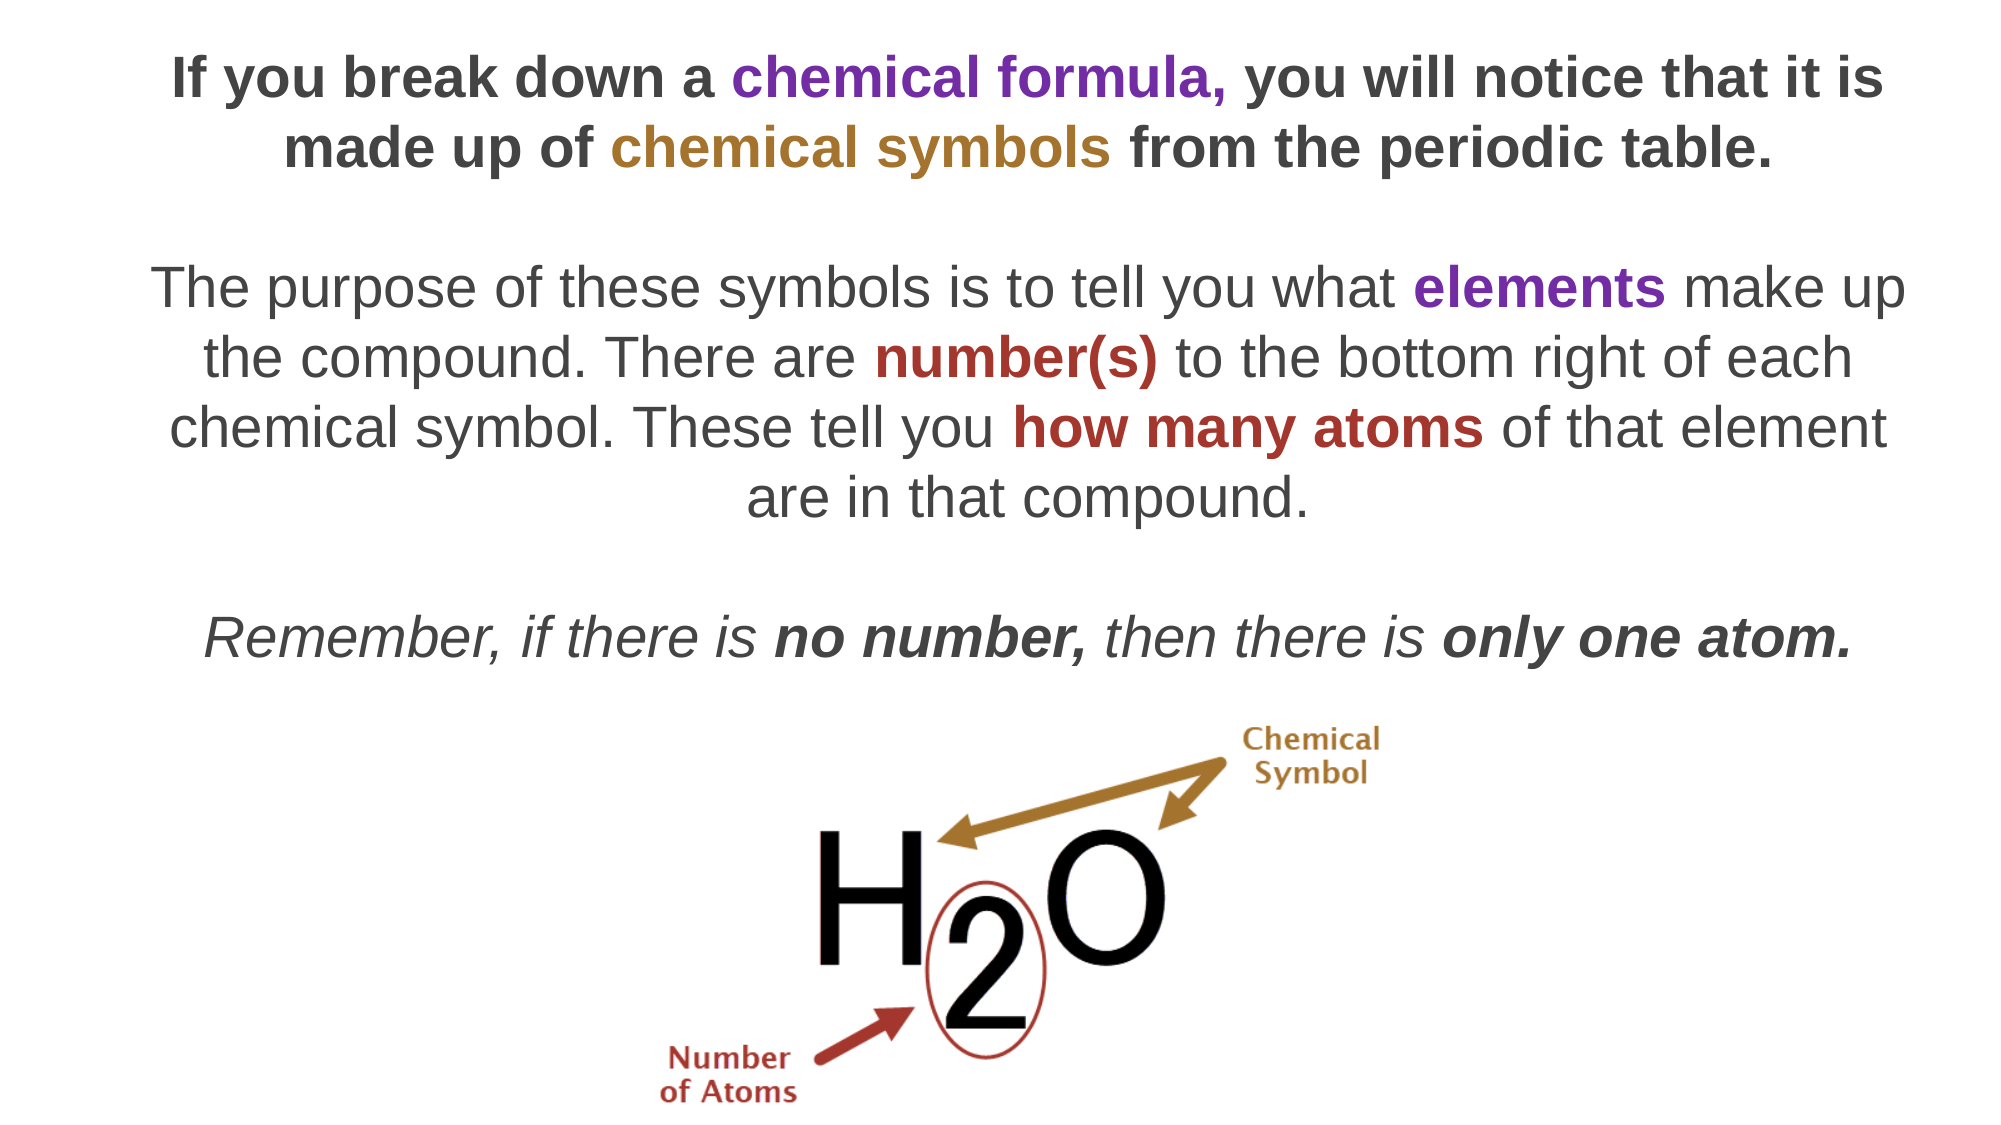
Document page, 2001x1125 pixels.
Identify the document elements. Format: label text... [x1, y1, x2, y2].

text_box If you break down a chemical formula, you will notice that it is made up of chemical symbols from the periodic table. The purpose of these symbols is to tell you what elements make up the compound. There are number(s) to the bottom right of each chemical symbol. These tell you how many atoms of that element are in that compound. Remember, if there is no number, then there is only one atom. [115, 31, 1942, 677]
picture [642, 701, 1415, 1125]
